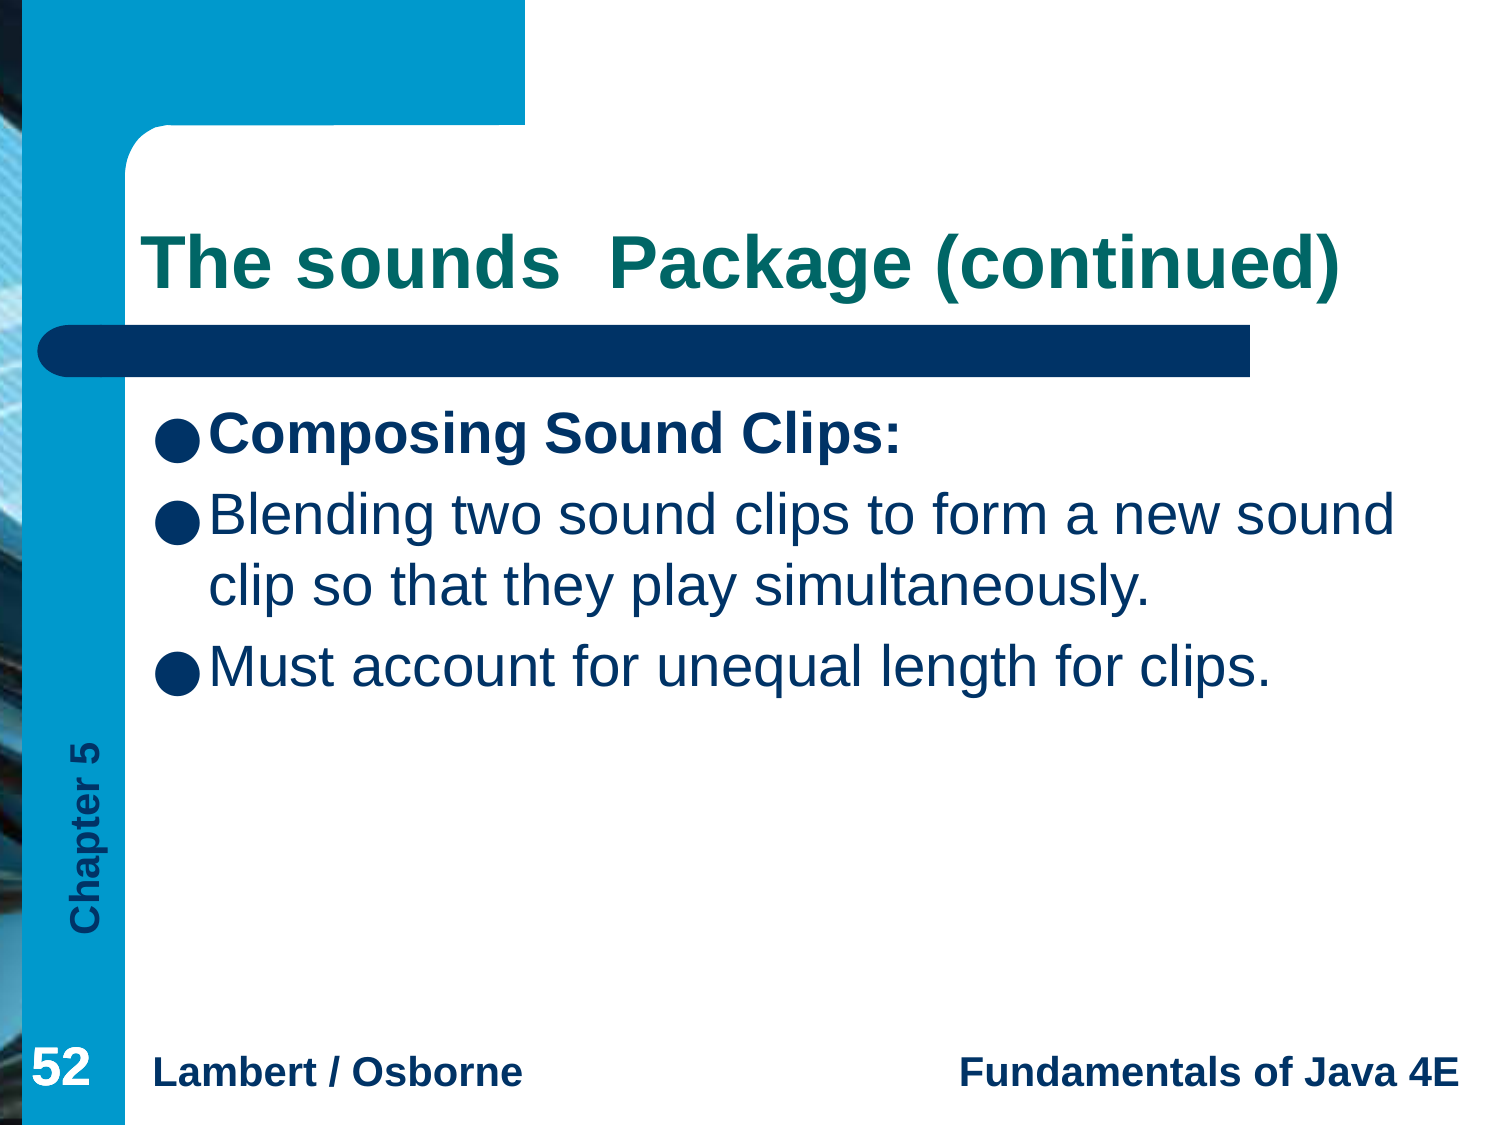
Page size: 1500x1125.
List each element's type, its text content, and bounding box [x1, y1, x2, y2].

picture [0, 0, 21, 1125]
title The sounds Package (continued) [125, 125, 1425, 313]
text_box ‹#› [13, 1023, 111, 1105]
list Composing Sound Clips: Blending two sound clips to form a new sound clip so that they play simultaneously. Must account for unequal length for clips. [137, 387, 1475, 999]
